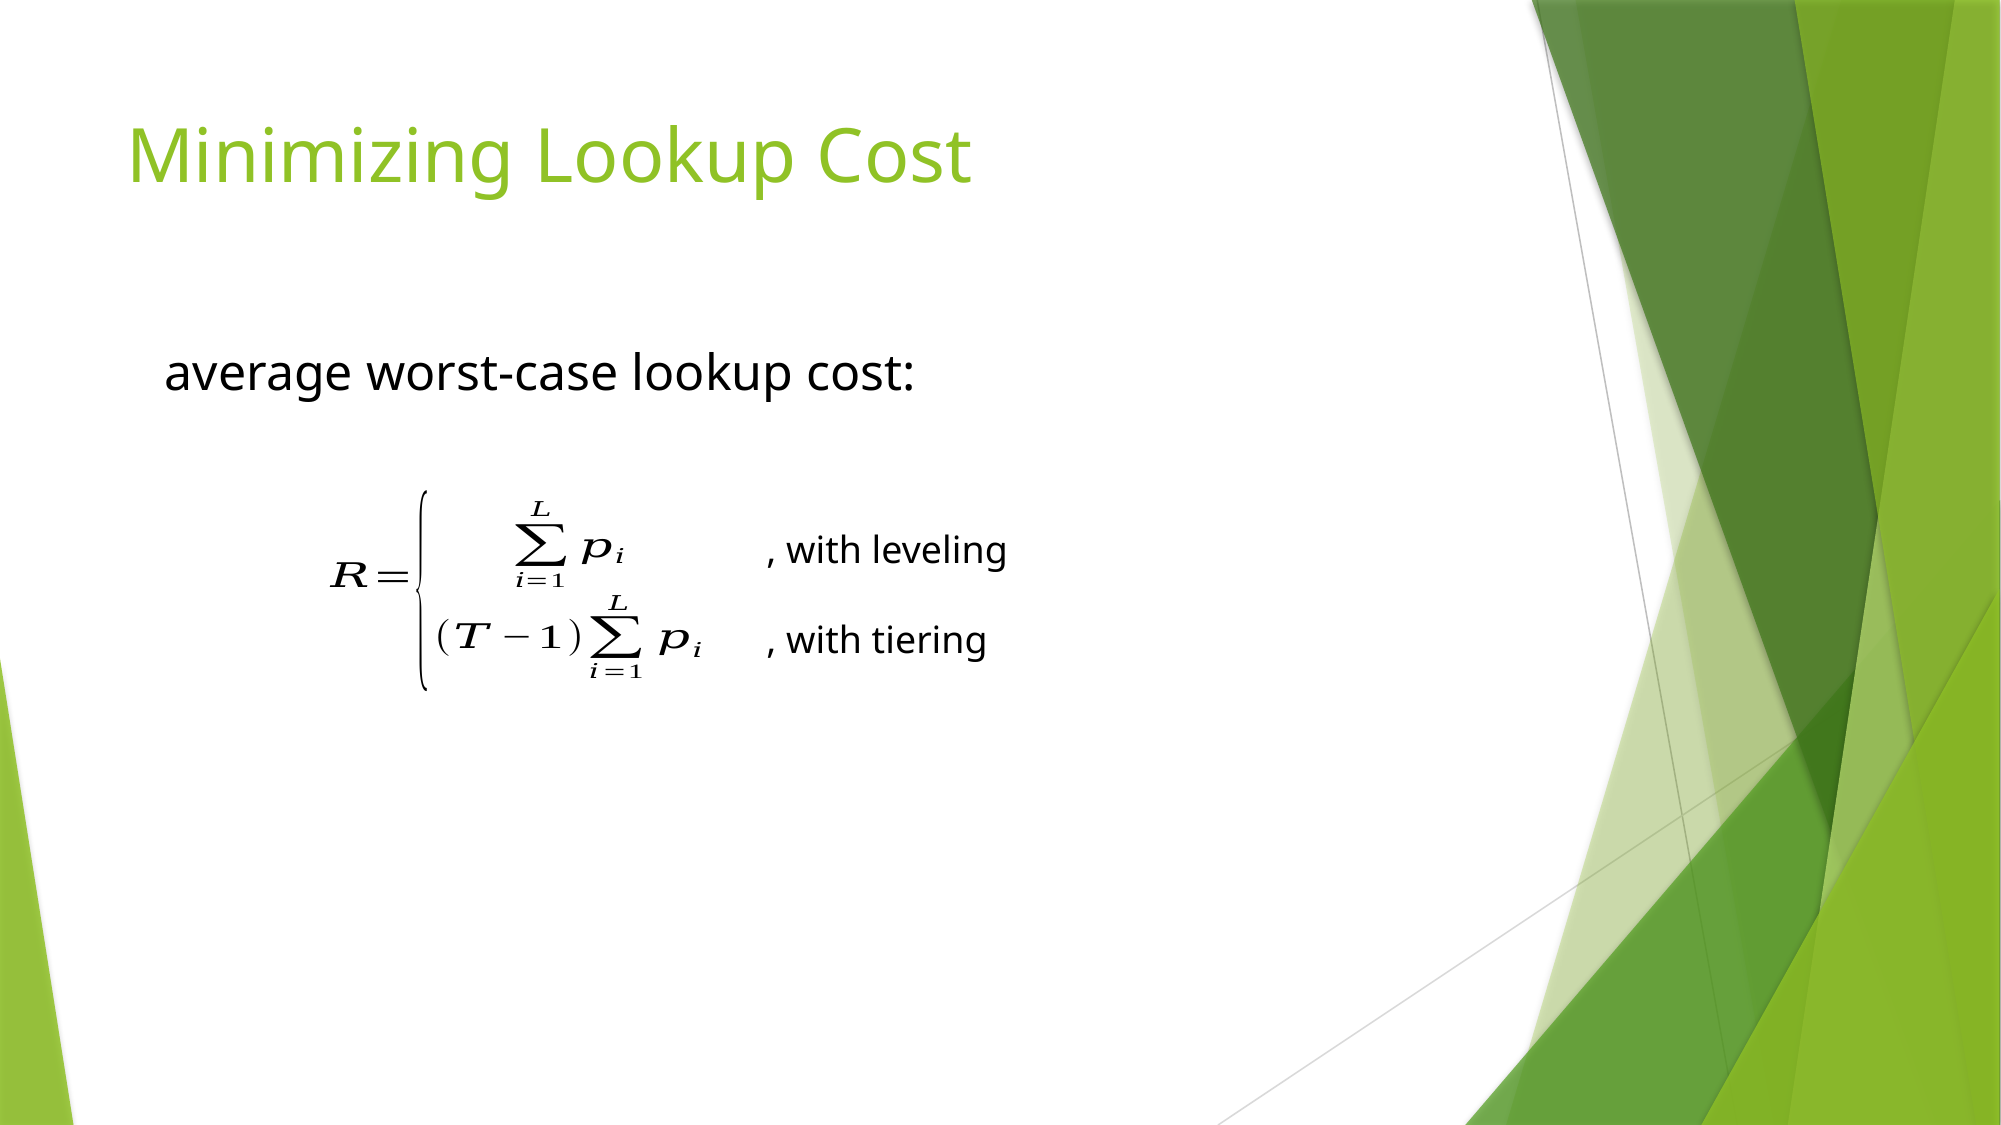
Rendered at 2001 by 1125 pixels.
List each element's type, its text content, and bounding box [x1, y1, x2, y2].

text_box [326, 488, 1363, 695]
text_box average worst-case lookup cost: [150, 332, 932, 408]
title Minimizing Lookup Cost [111, 99, 1522, 317]
